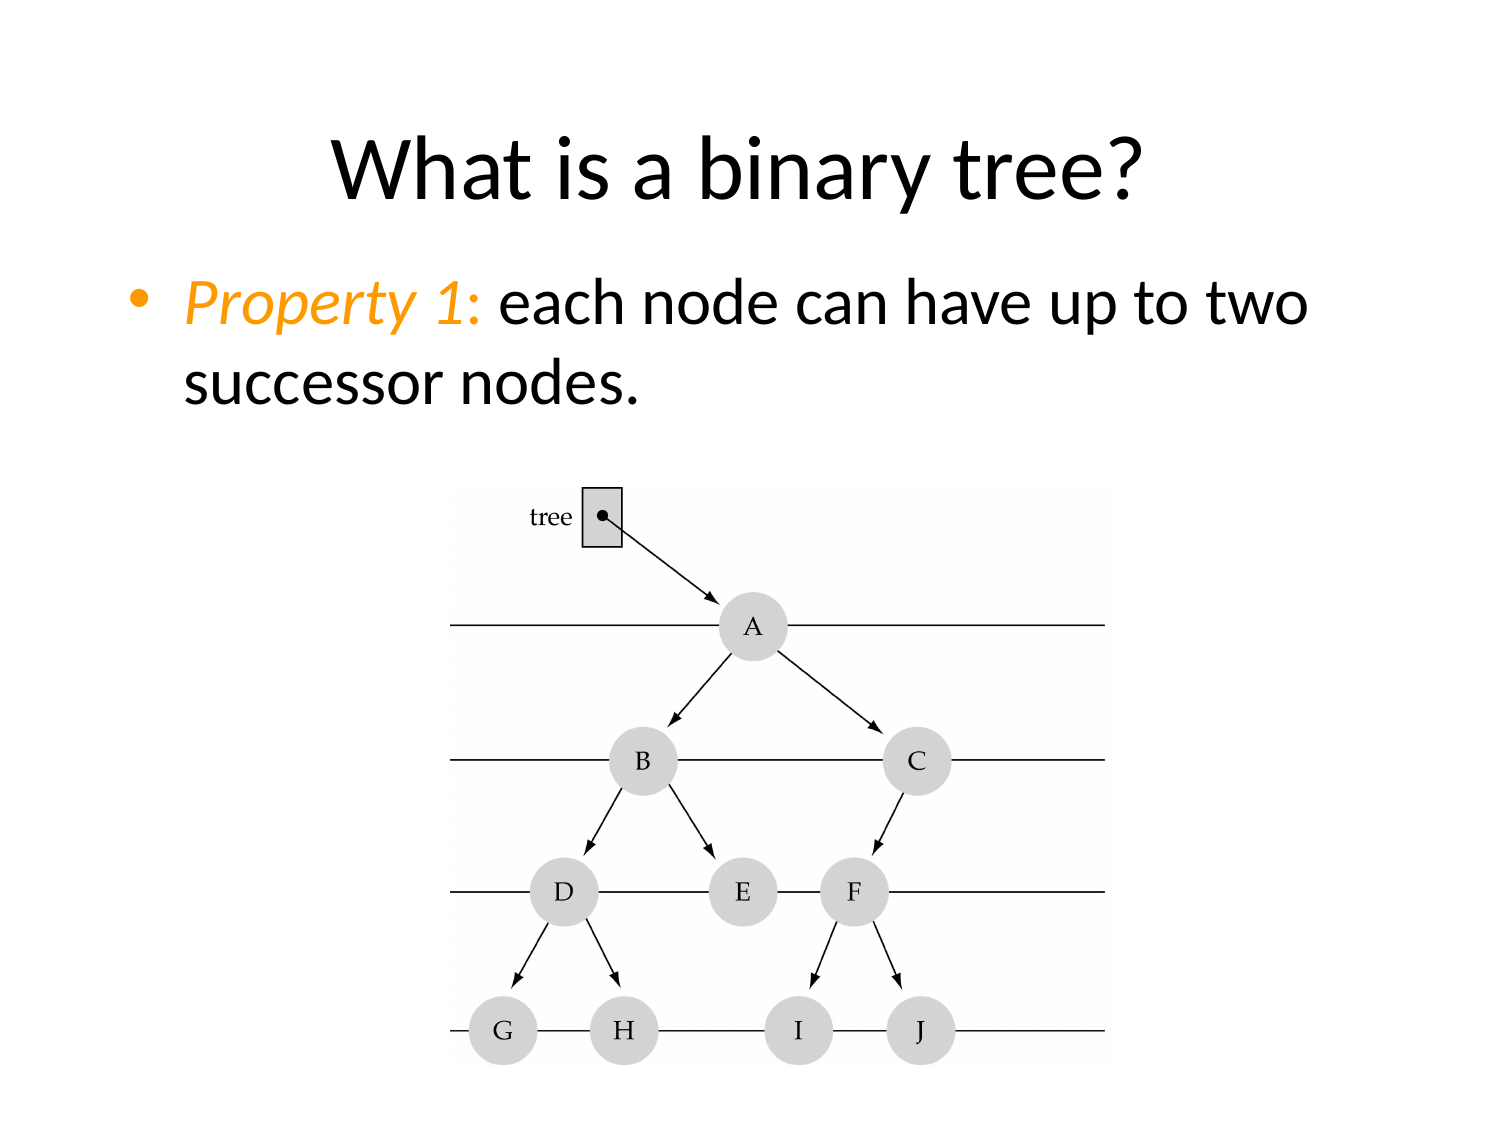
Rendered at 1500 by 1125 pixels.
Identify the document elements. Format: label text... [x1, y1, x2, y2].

picture [449, 487, 1113, 1065]
list Property 1: each node can have up to two successor nodes. [112, 249, 1388, 613]
title What is a binary tree? [112, 99, 1388, 225]
